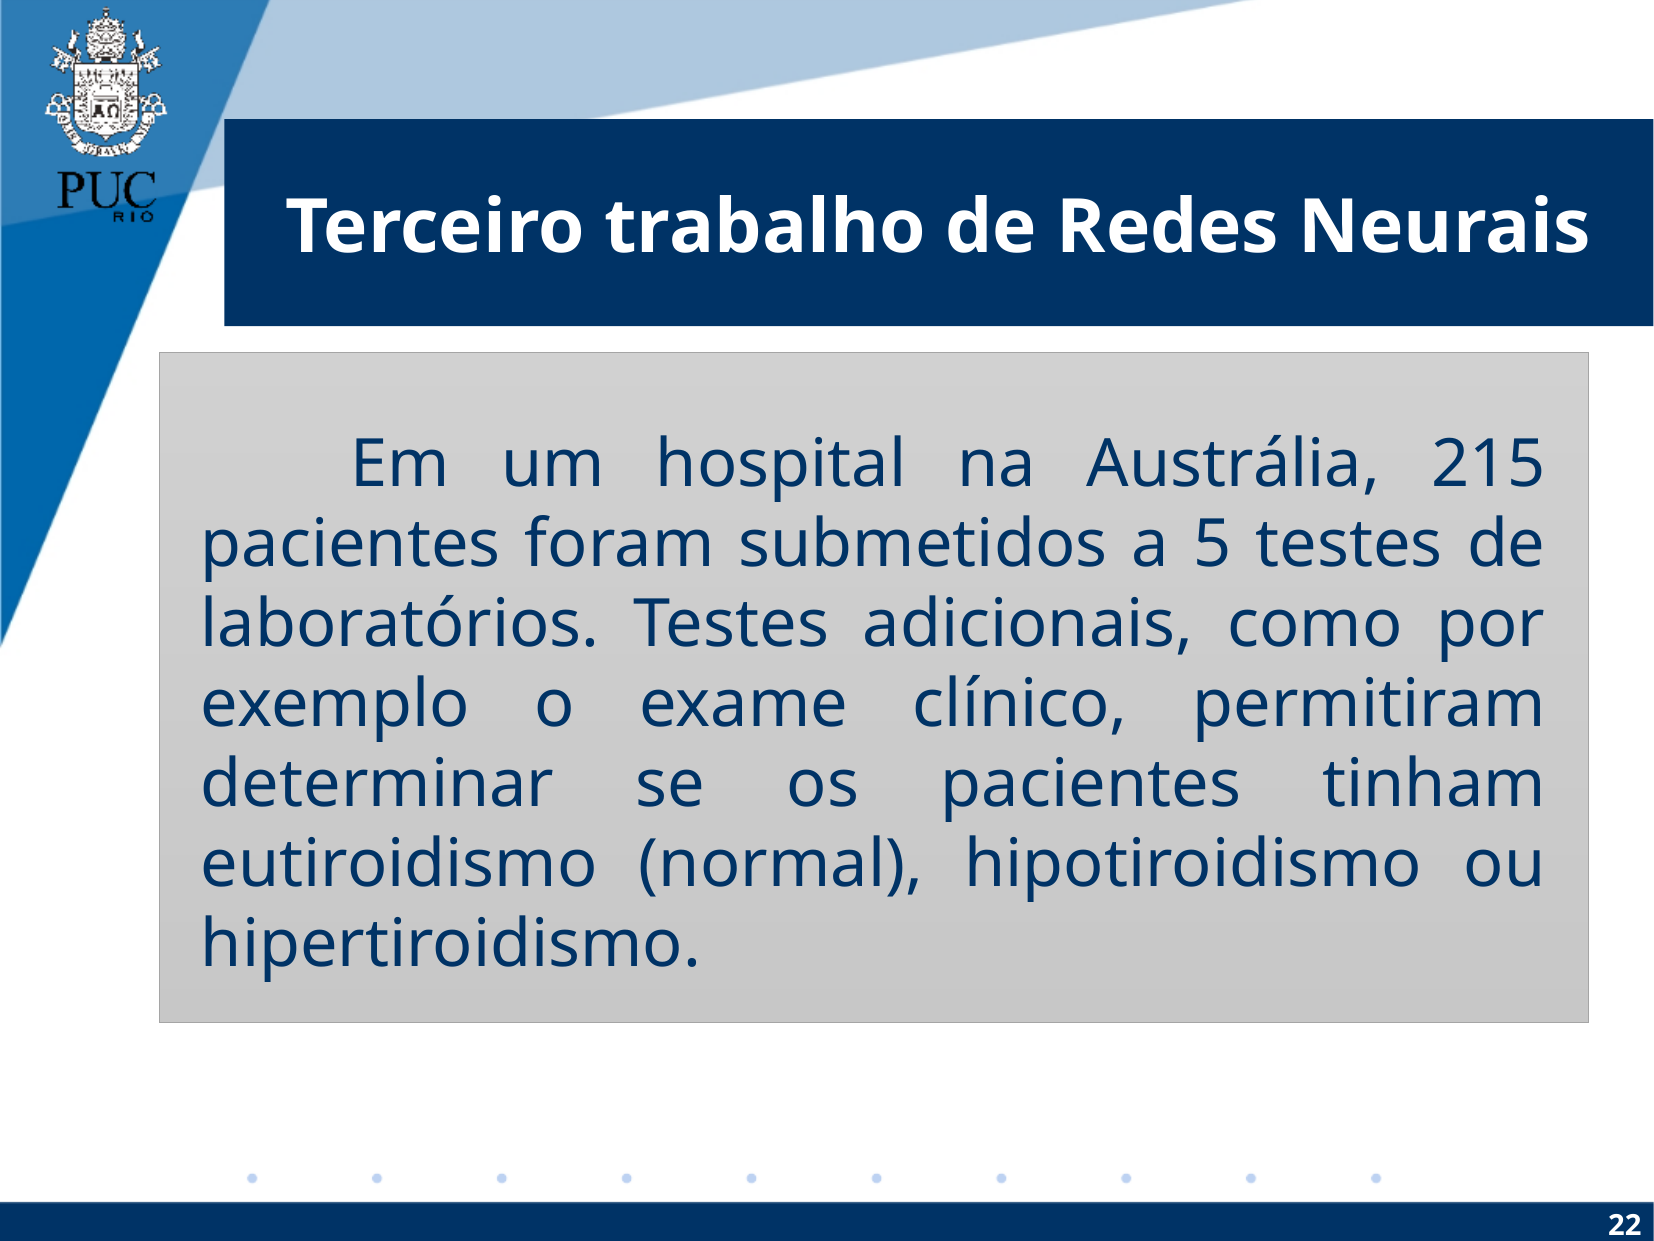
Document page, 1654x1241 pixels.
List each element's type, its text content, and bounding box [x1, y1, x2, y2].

slide_number 22 [1256, 1206, 1642, 1241]
picture [0, 0, 1654, 1241]
title Terceiro trabalho de Redes Neurais [224, 119, 1654, 327]
list Em um hospital na Austrália, 215 pacientes foram submetidos a 5 testes de laboratórios. Testes adicionais, como por exemplo o exame clínico, permitiram determinar se os pacientes tinham eutiroidismo (normal), hipotiroidismo ou hipertiroidismo. [200, 420, 1548, 1140]
text_box [159, 352, 1589, 1023]
